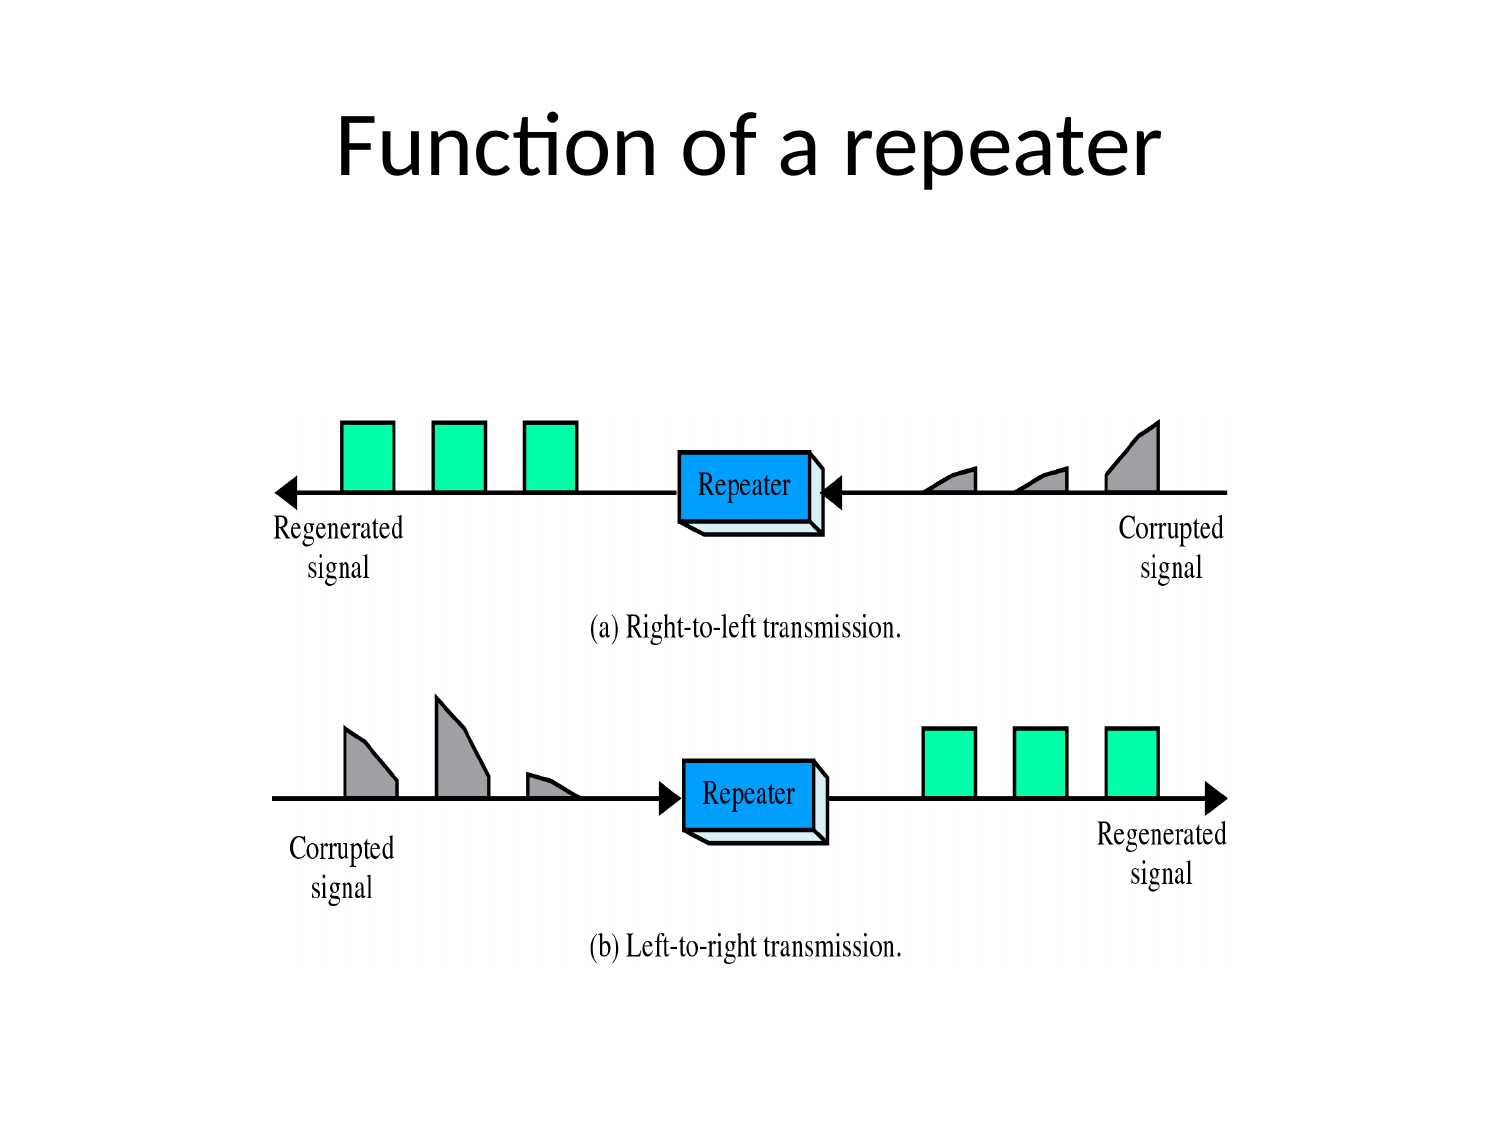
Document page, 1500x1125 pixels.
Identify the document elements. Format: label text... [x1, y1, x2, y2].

title Function of a repeater [75, 45, 1425, 233]
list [272, 419, 1229, 964]
